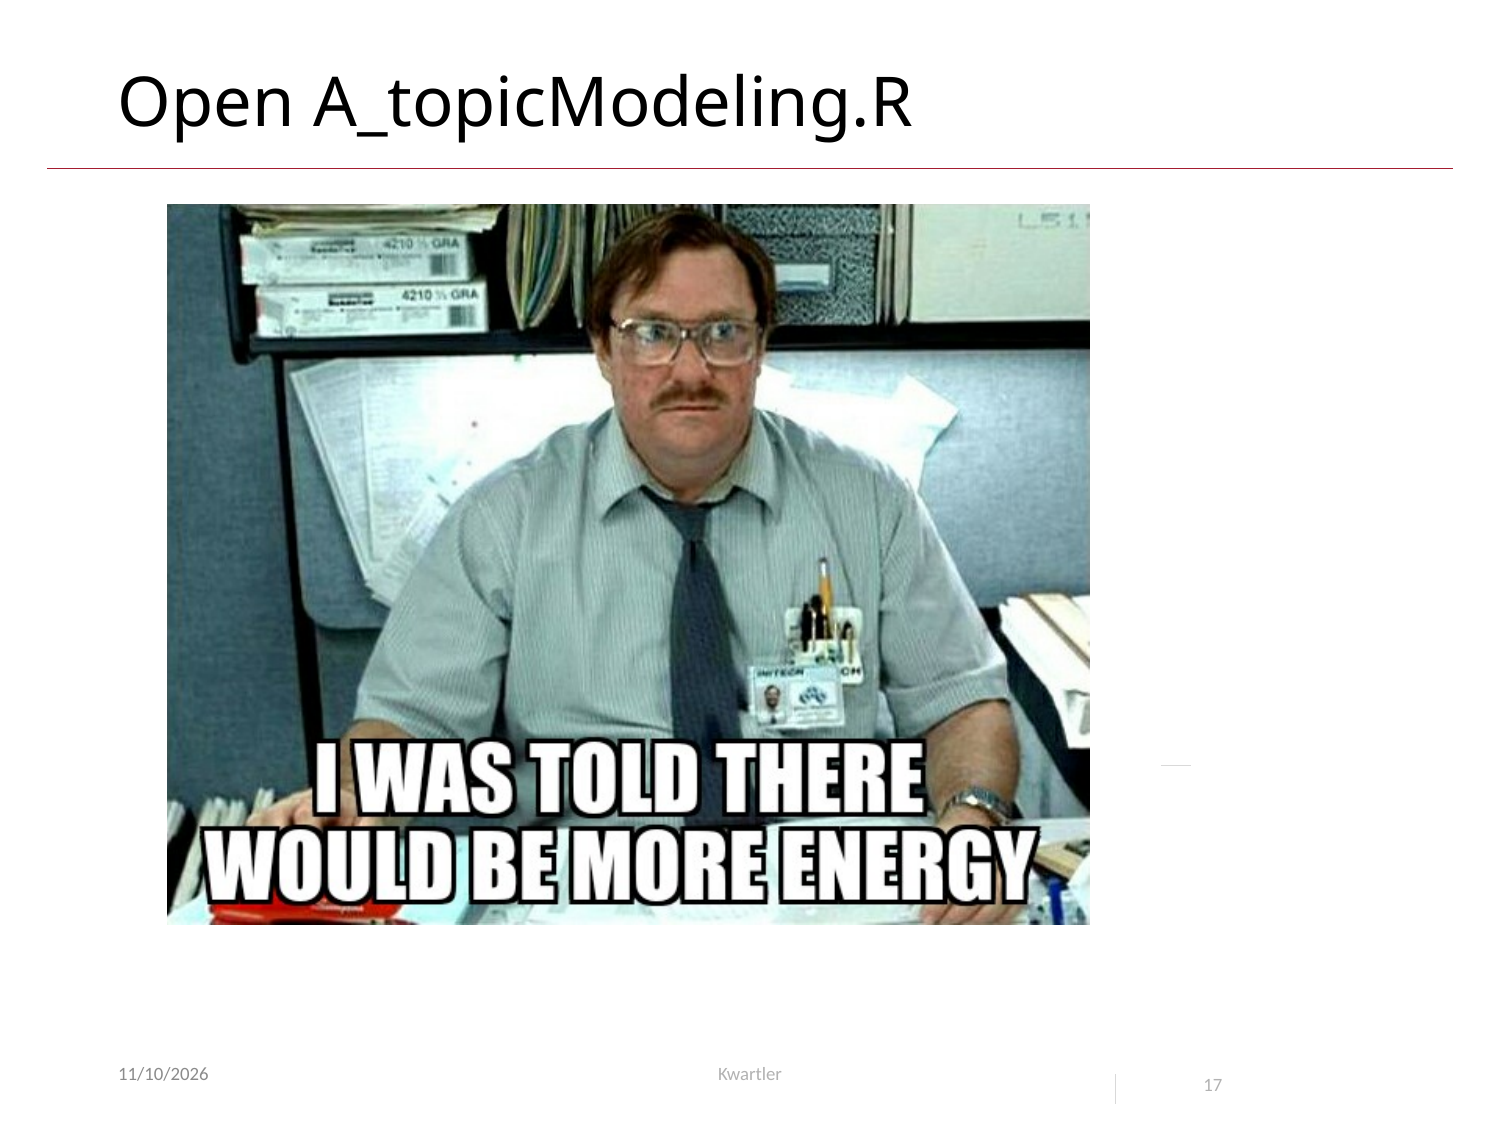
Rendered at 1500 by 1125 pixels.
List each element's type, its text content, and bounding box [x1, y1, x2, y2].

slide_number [103, 1042, 441, 1103]
title Open A_topicModeling.R [103, 59, 1397, 157]
slide_number 17 [1188, 1042, 1330, 1103]
picture [167, 204, 1090, 925]
footer Kwartler [496, 1042, 1004, 1103]
